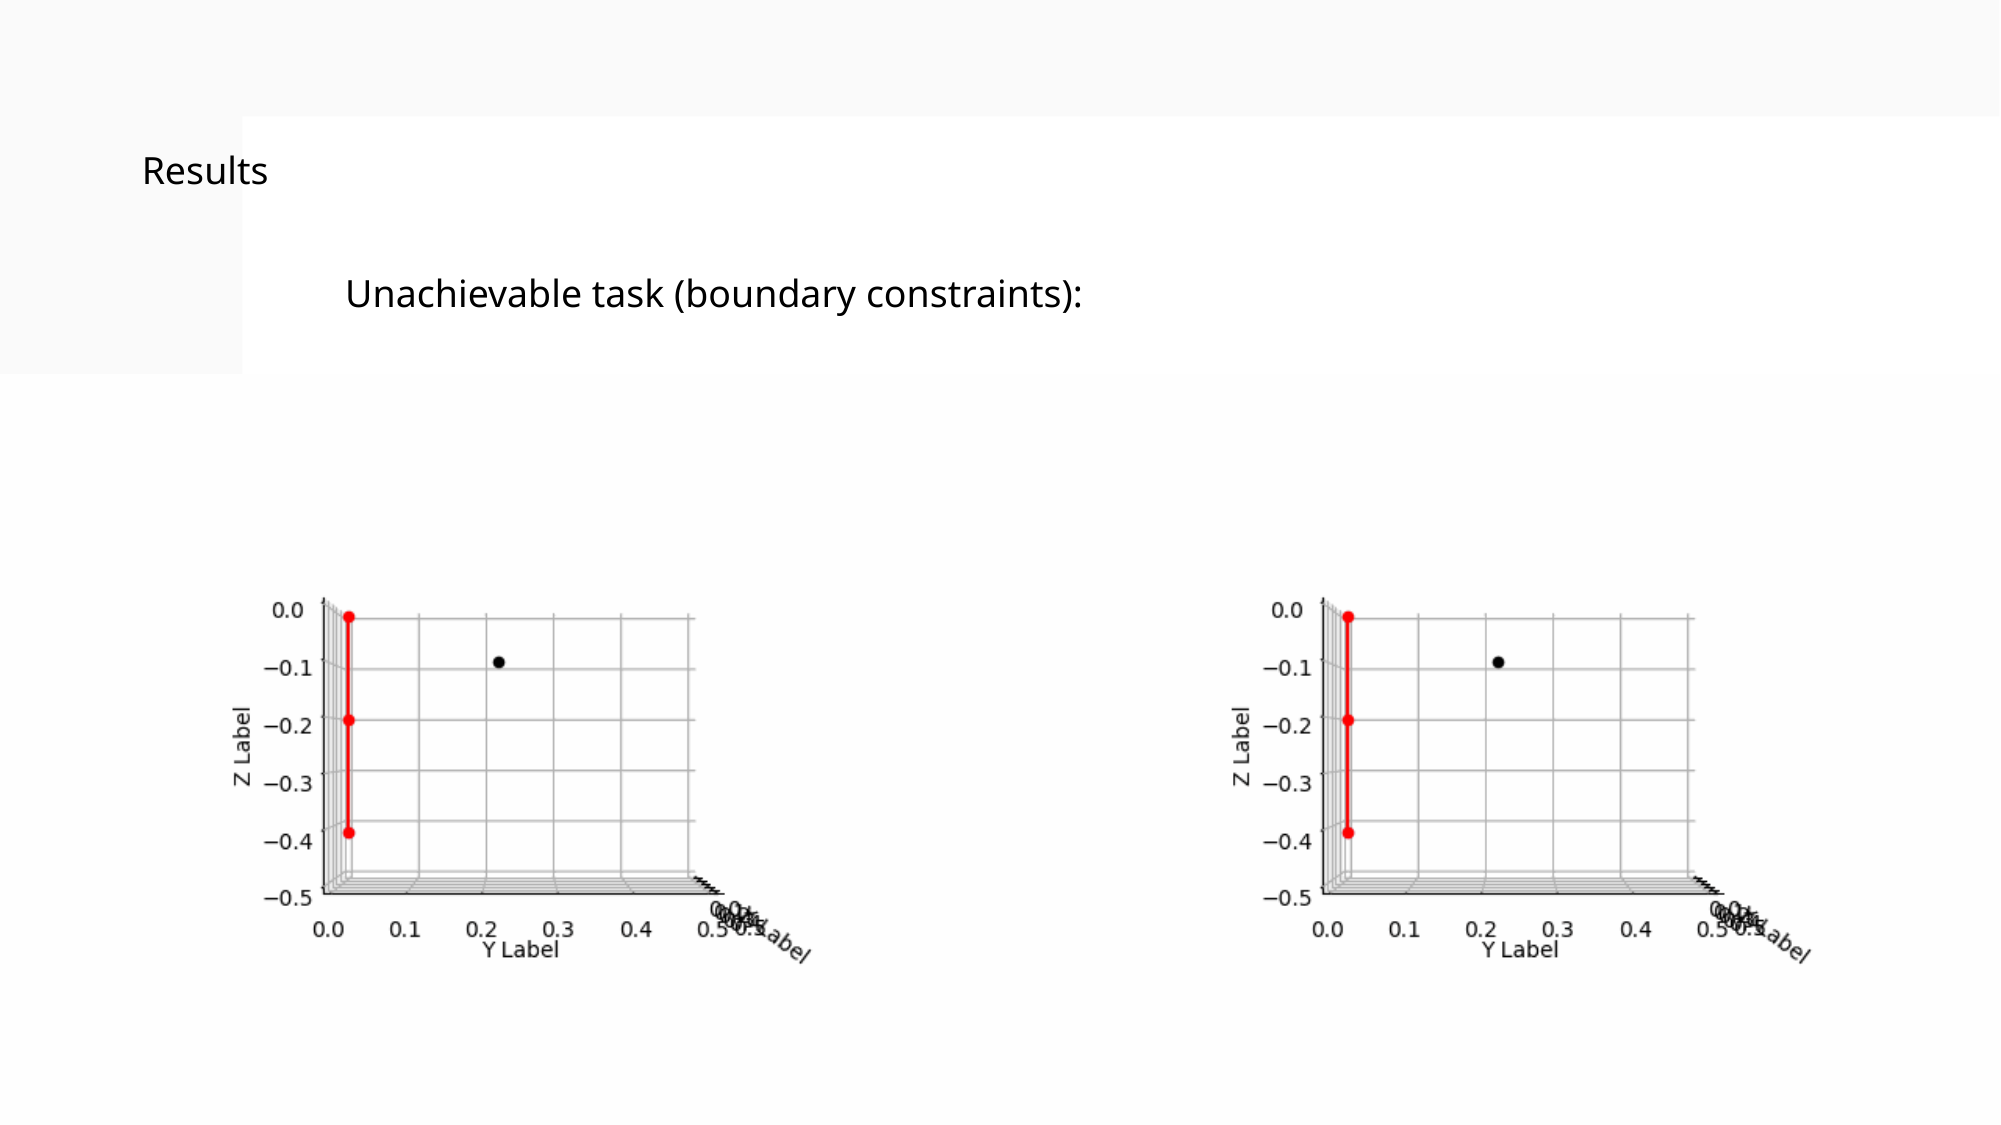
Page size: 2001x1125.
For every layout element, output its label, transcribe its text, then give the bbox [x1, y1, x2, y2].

text_box Results [127, 139, 1127, 200]
text_box Unachievable task (boundary constraints): [330, 262, 1190, 323]
picture [0, 374, 2000, 1125]
